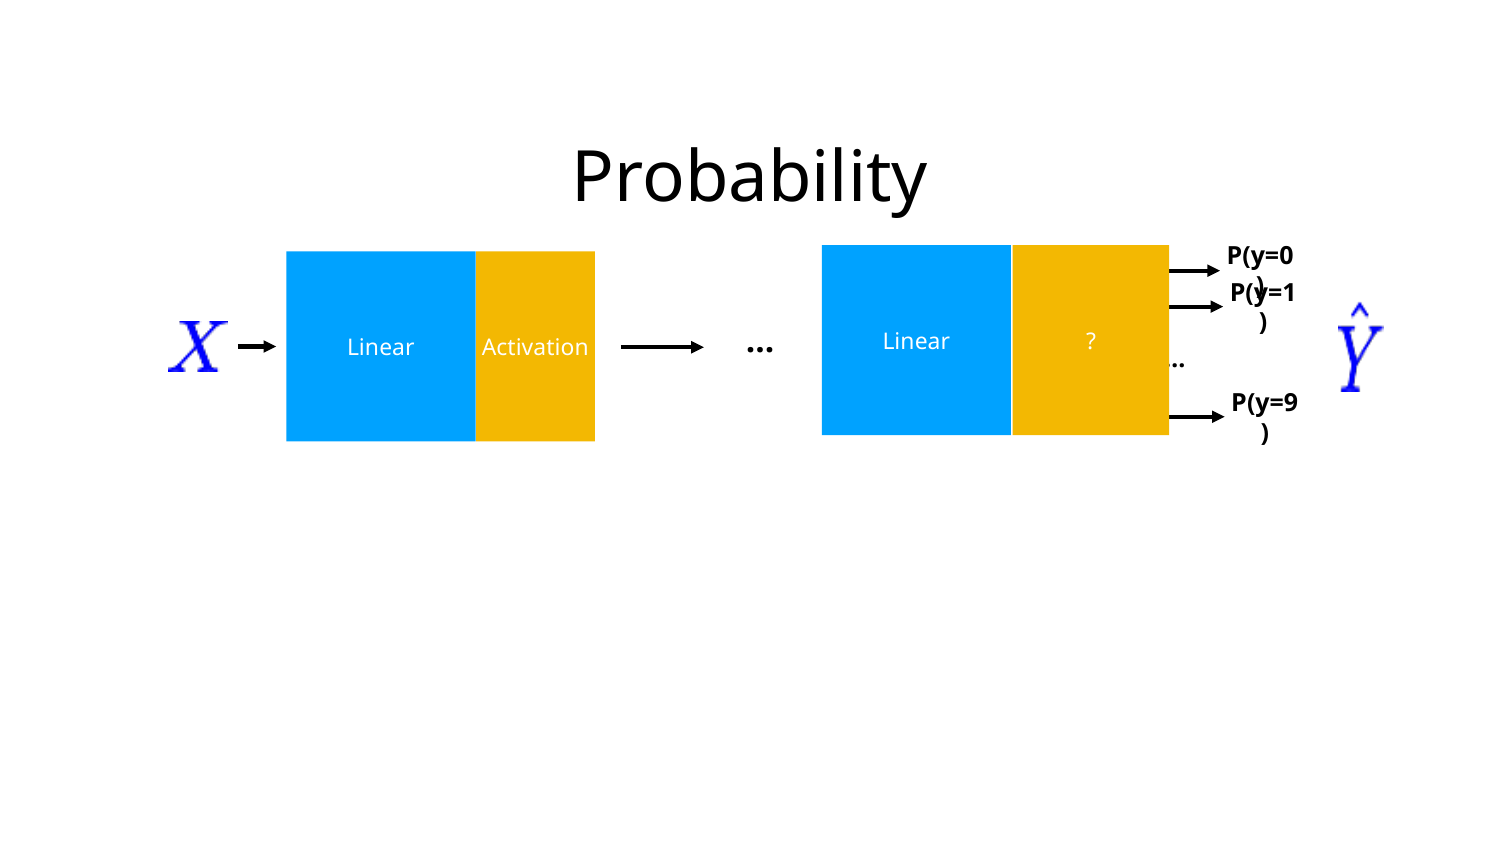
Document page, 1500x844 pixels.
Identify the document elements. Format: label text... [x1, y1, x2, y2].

text_box Activation [476, 251, 595, 442]
text_box P(y=0) [1218, 250, 1302, 290]
text_box P(y=1) [1221, 286, 1305, 326]
title Probability [70, 94, 1430, 253]
text_box ? [1012, 245, 1170, 436]
text_box Linear [821, 245, 1011, 436]
picture [1338, 301, 1385, 392]
text_box P(y=9) [1223, 396, 1307, 436]
picture [168, 320, 228, 372]
text_box … [1170, 324, 1195, 392]
text_box Linear [286, 251, 476, 442]
text_box … [740, 305, 780, 374]
